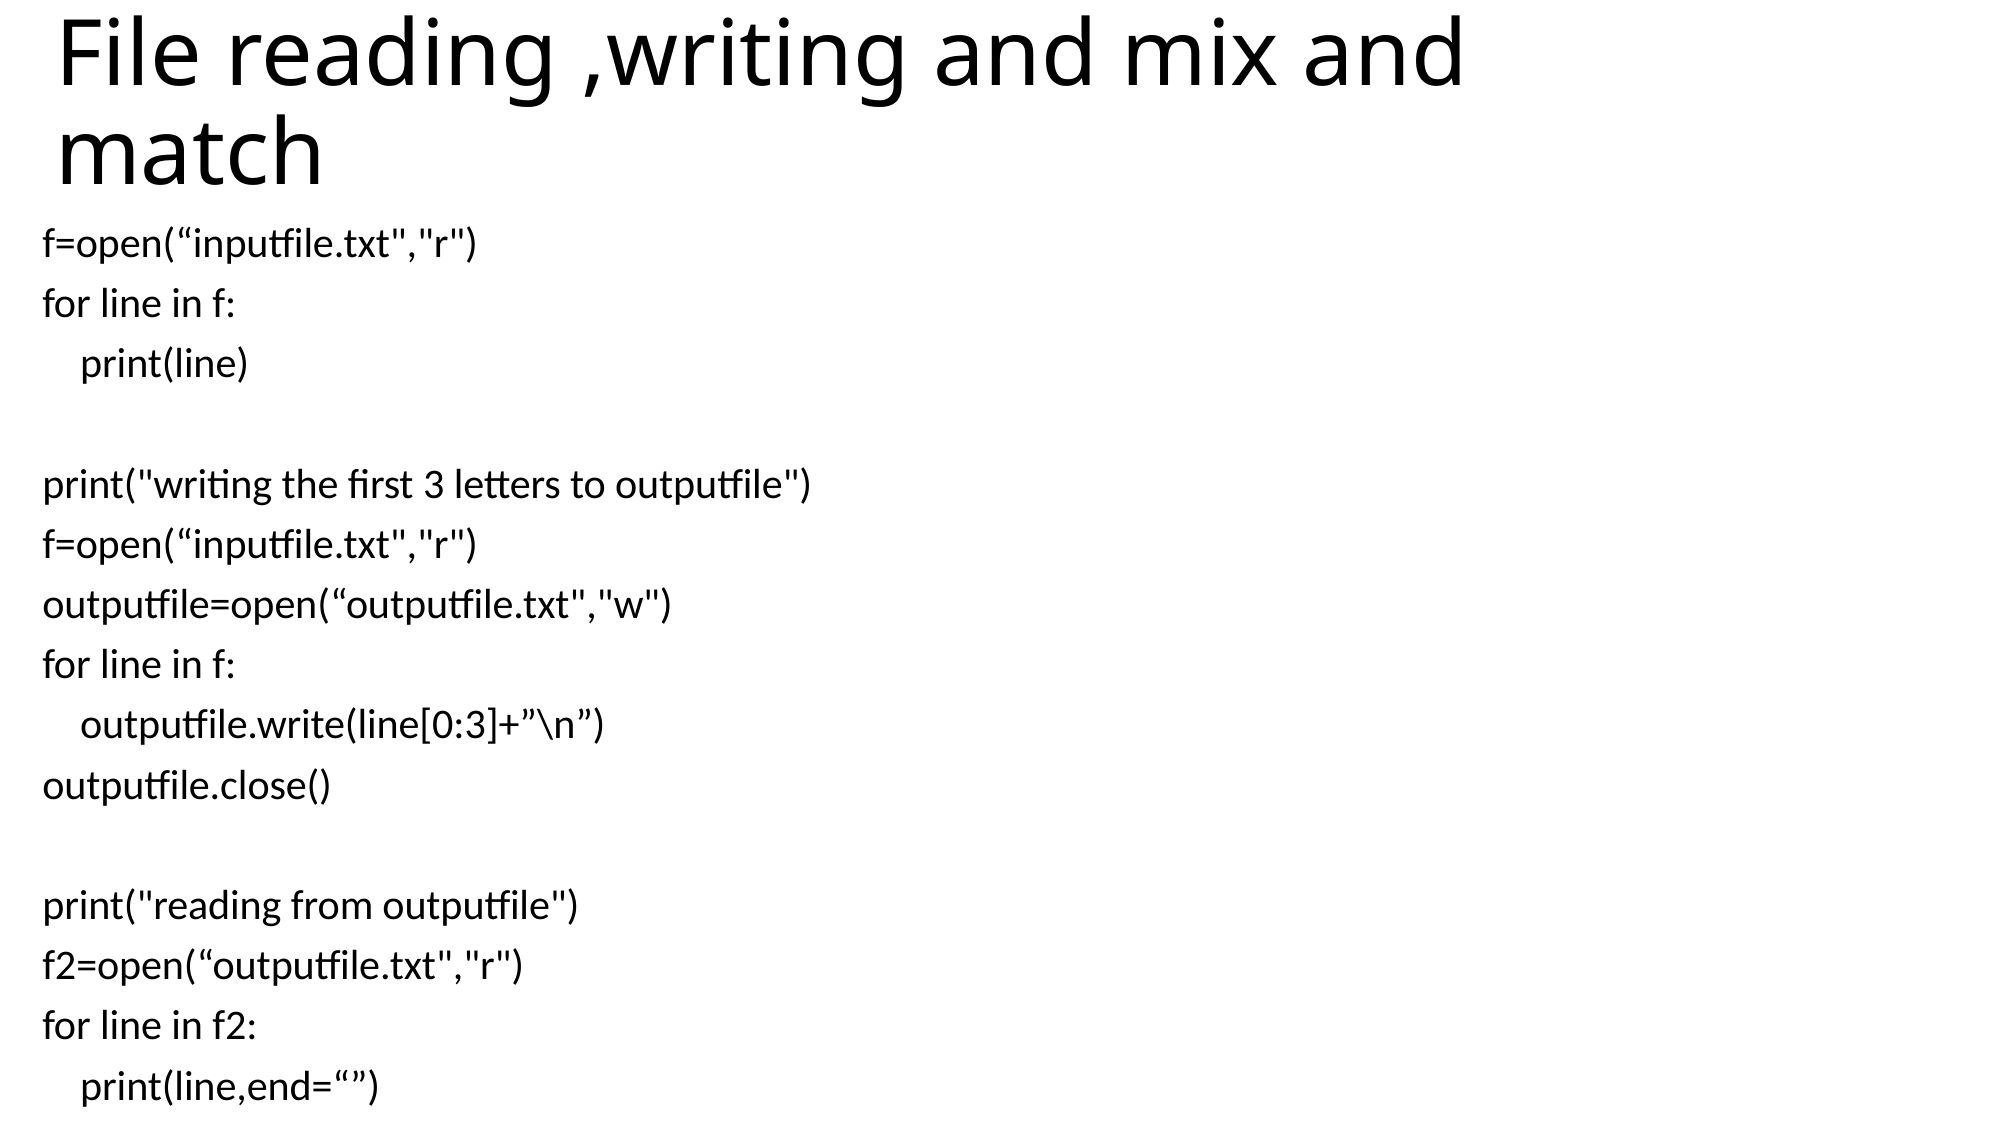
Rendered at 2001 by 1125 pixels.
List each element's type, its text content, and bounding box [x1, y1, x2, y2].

text_box f=open(“inputfile.txt","r") for line in f: print(line) print("writing the first 3 letters to outputfile") f=open(“inputfile.txt","r") outputfile=open(“outputfile.txt","w") for line in f: outputfile.write(line[0:3]+”\n”) outputfile.close() print("reading from outputfile") f2=open(“outputfile.txt","r") for line in f2: print(line,end=“”) [27, 214, 2000, 1125]
text_box File reading ,writing and mix and match [40, 0, 1766, 214]
